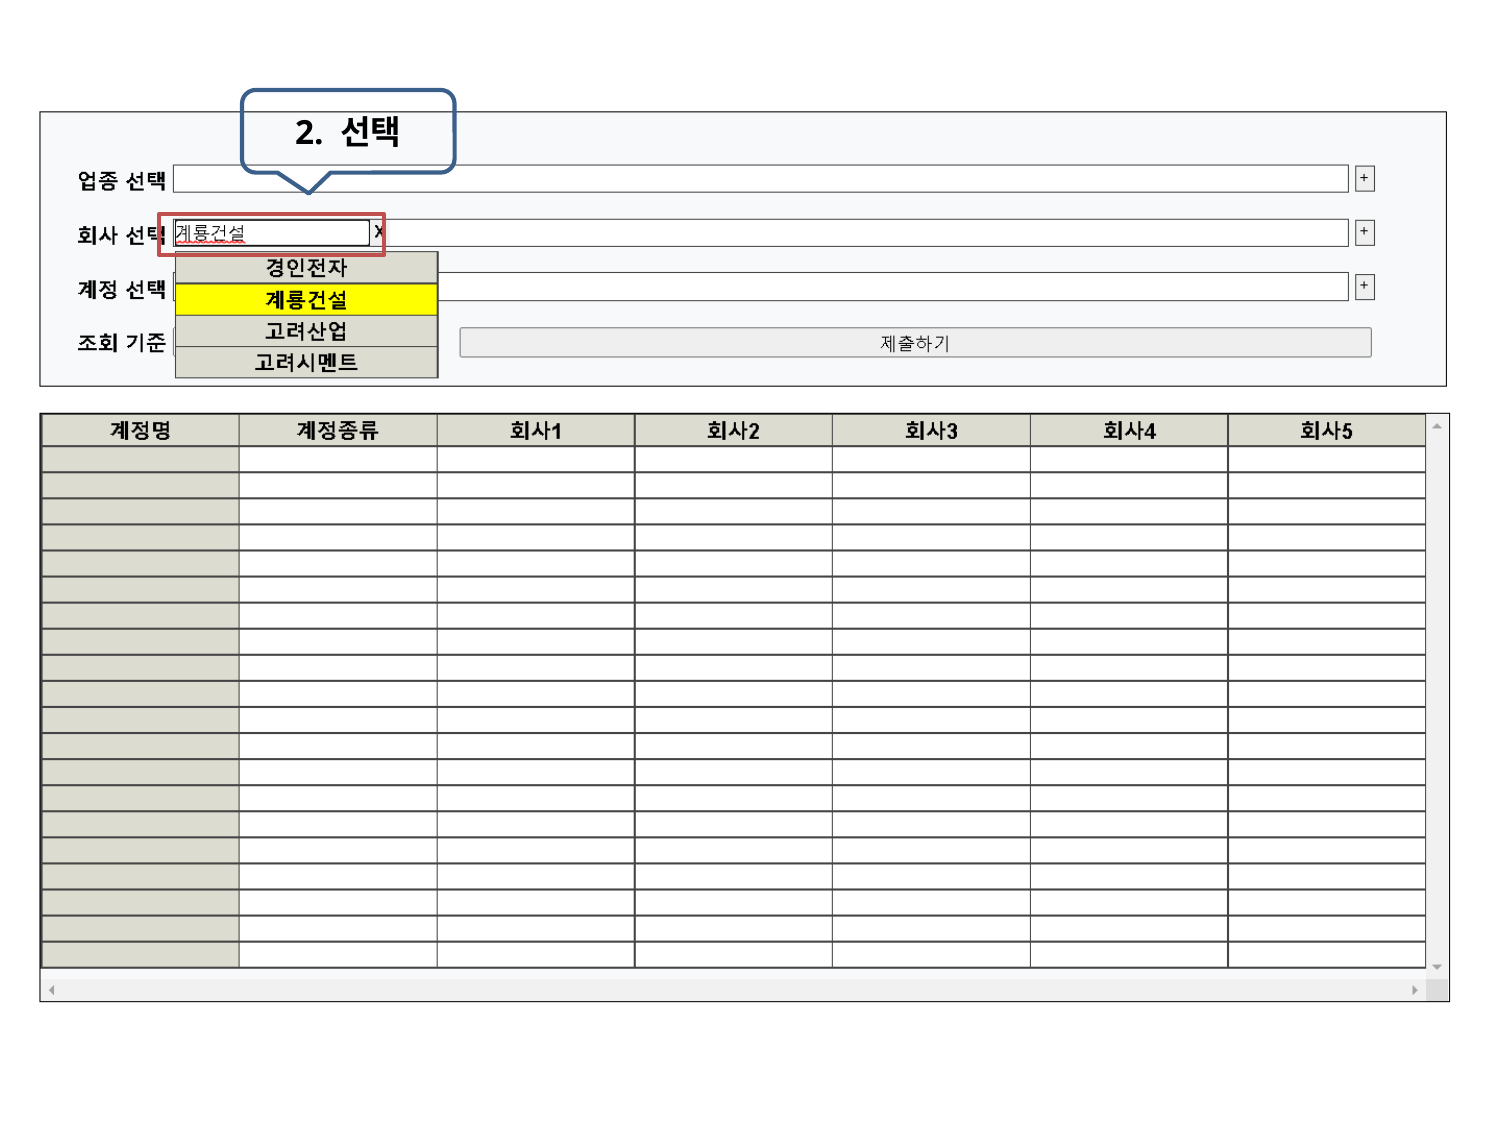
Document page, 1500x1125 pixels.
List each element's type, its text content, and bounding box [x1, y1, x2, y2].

text_box 2. 선택 [240, 87, 457, 101]
picture [28, 103, 1472, 1022]
